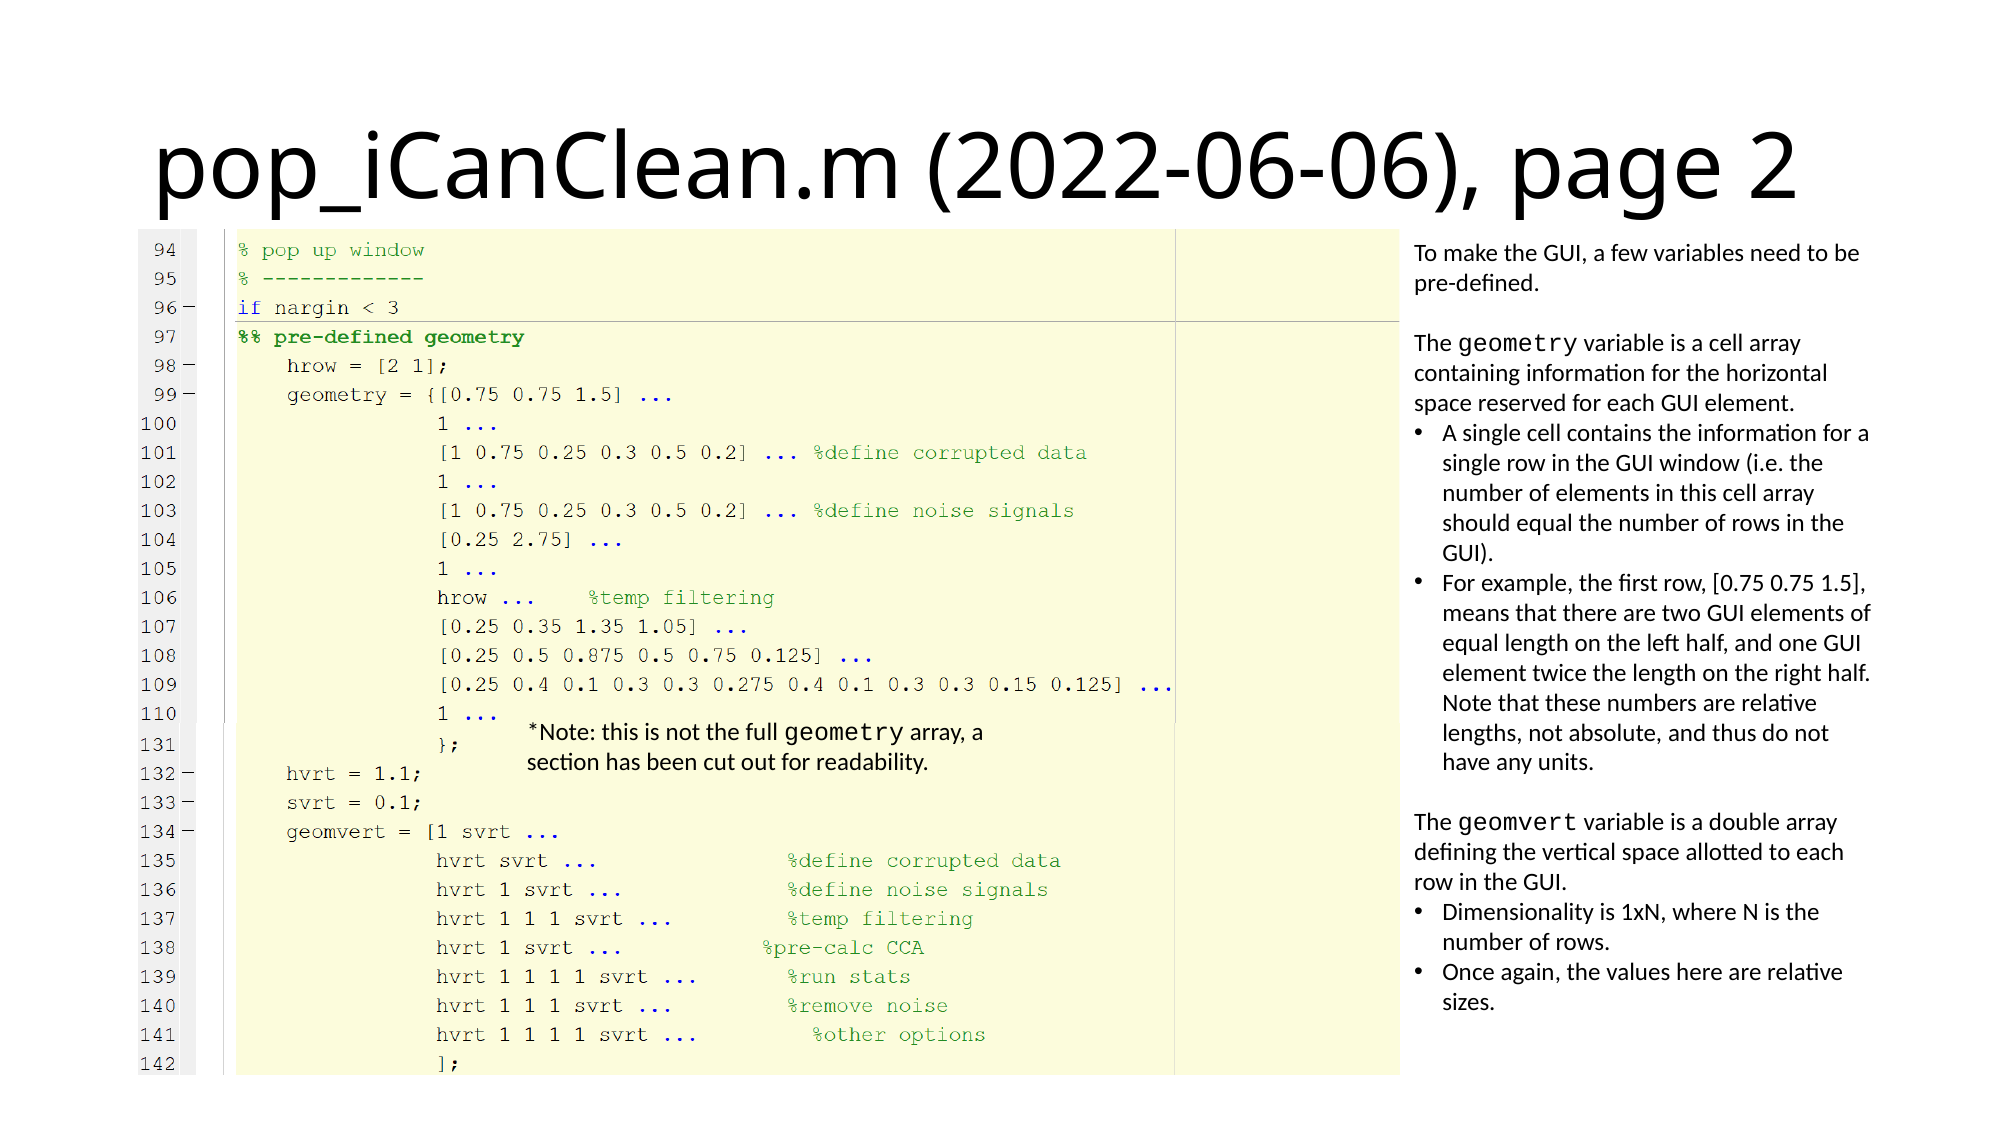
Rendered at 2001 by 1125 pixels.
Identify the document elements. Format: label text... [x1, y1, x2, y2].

picture [137, 229, 1400, 1075]
text_box To make the GUI, a few variables need to be pre-defined. The geometry variable is a cell array containing information for the horizontal space reserved for each GUI element. A single cell contains the information for a single row in the GUI window (i.e. the number of elements in this cell array should equal the number of rows in the GUI). For example, the first row, [0.75 0.75 1.5], means that there are two GUI elements of equal length on the left half, and one GUI element twice the length on the right half. Note that these numbers are relative lengths, not absolute, and thus do not have any units. The geomvert variable is a double array defining the vertical space allotted to each row in the GUI. Dimensionality is 1xN, where N is the number of rows. Once again, the values here are relative sizes. [1400, 229, 1893, 1023]
title pop_iCanClean.m (2022-06-06), page 2 [137, 59, 1863, 229]
